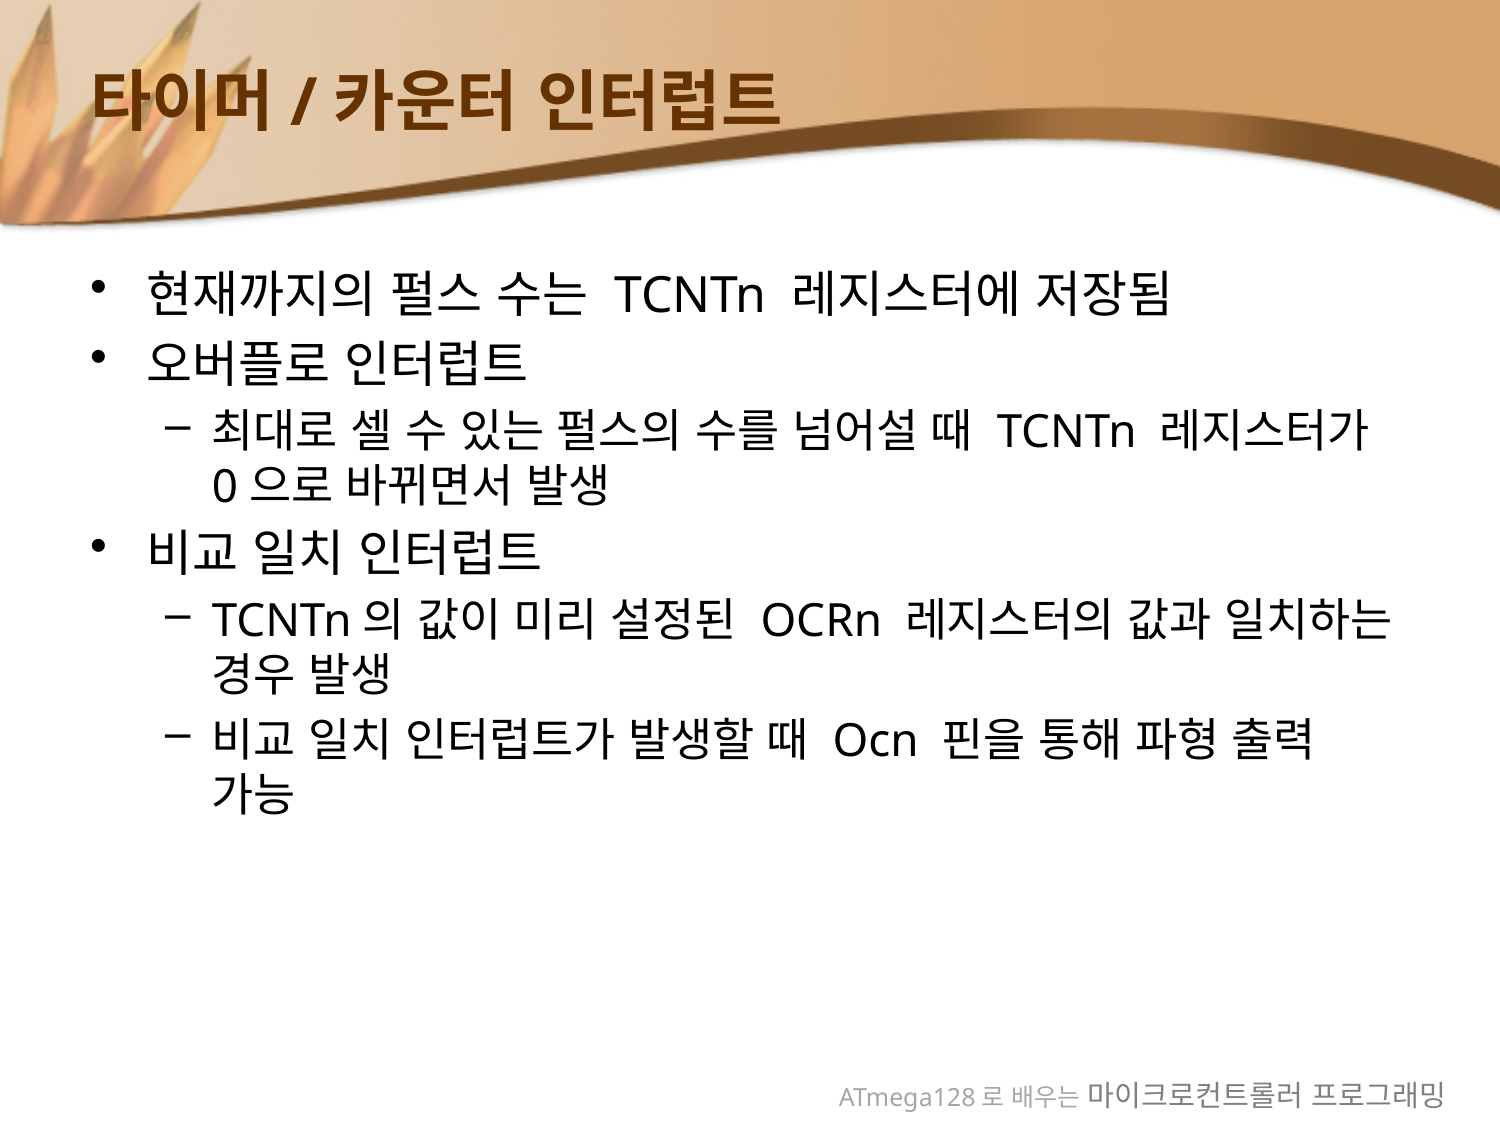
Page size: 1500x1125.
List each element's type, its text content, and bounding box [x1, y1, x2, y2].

list 현재까지의 펄스 수는 TCNTn 레지스터에 저장됨 오버플로 인터럽트 최대로 셀 수 있는 펄스의 수를 넘어설 때 TCNTn 레지스터가 0으로 바뀌면서 발생 비교 일치 인터럽트 TCNTn의 값이 미리 설정된 OCRn 레지스터의 값과 일치하는 경우 발생 비교 일치 인터럽트가 발생할 때 Ocn 핀을 통해 파형 출력 가능 [75, 255, 1425, 1047]
picture [0, 0, 1500, 1125]
title 타이머/카운터 인터럽트 [75, 47, 1376, 150]
